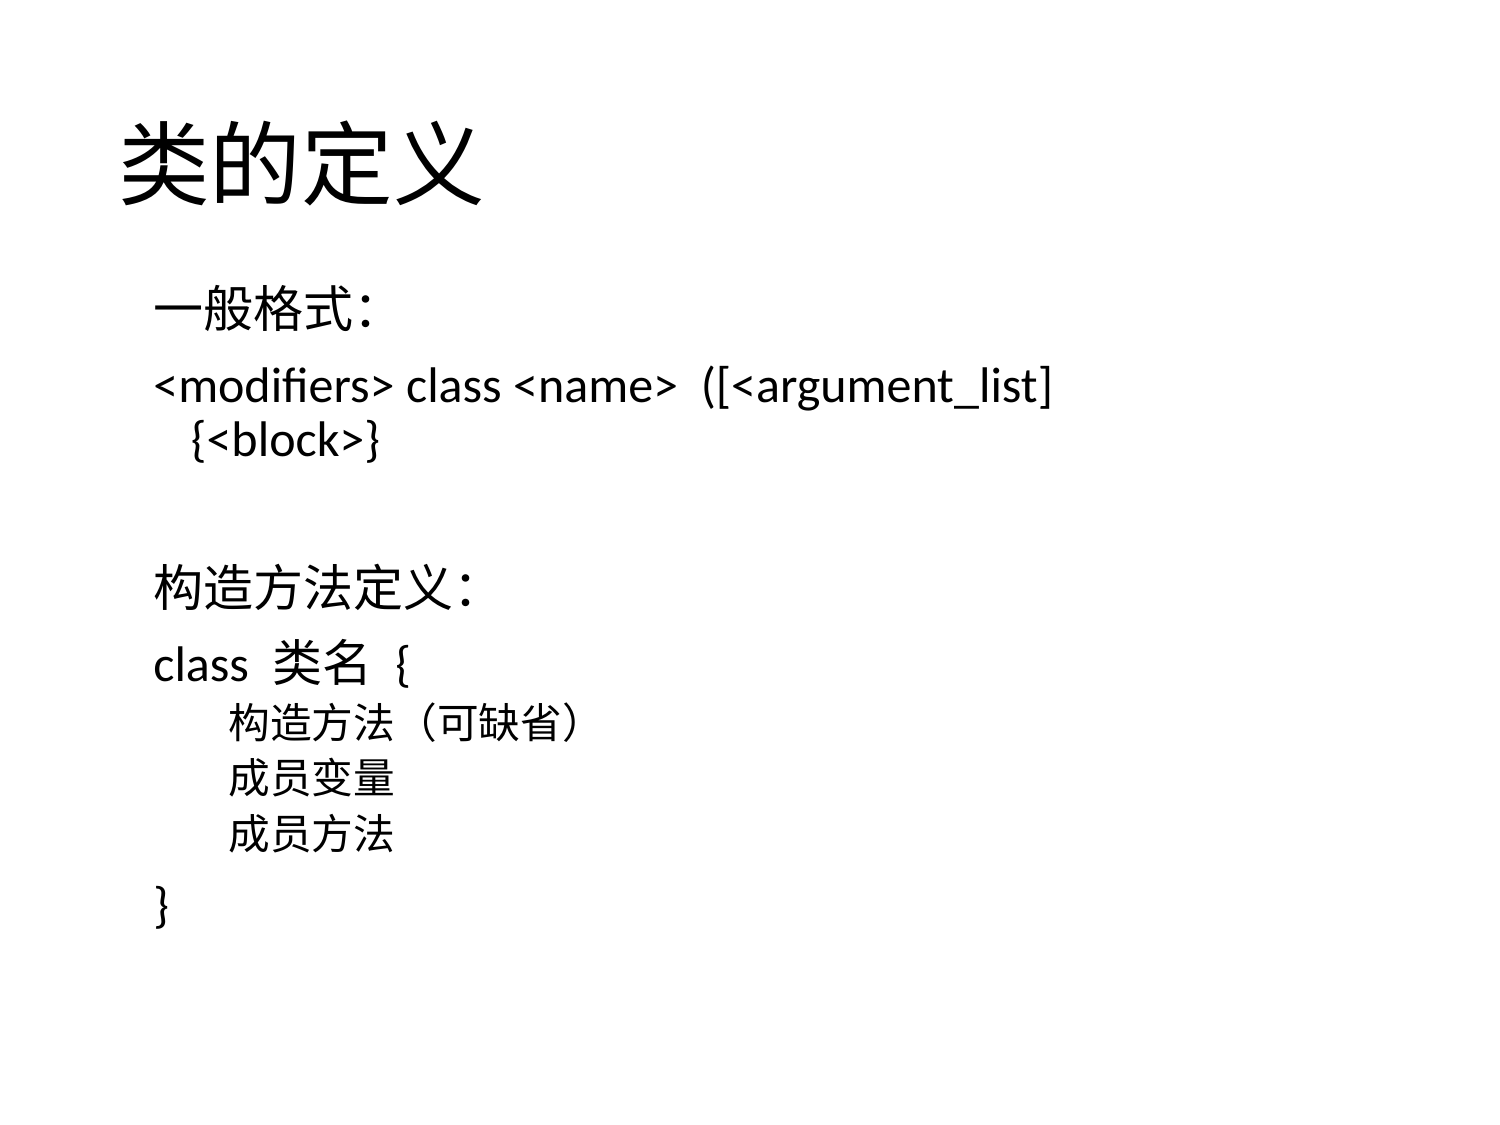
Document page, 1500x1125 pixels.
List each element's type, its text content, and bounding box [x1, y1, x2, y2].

title 类的定义 [103, 59, 1397, 278]
list 一般格式： <modifiers> class <name> ([<argument_list]{<block>} 构造方法定义： class 类名 { 构造方法（可缺省） 成员变量 成员方法 } [138, 277, 1197, 929]
